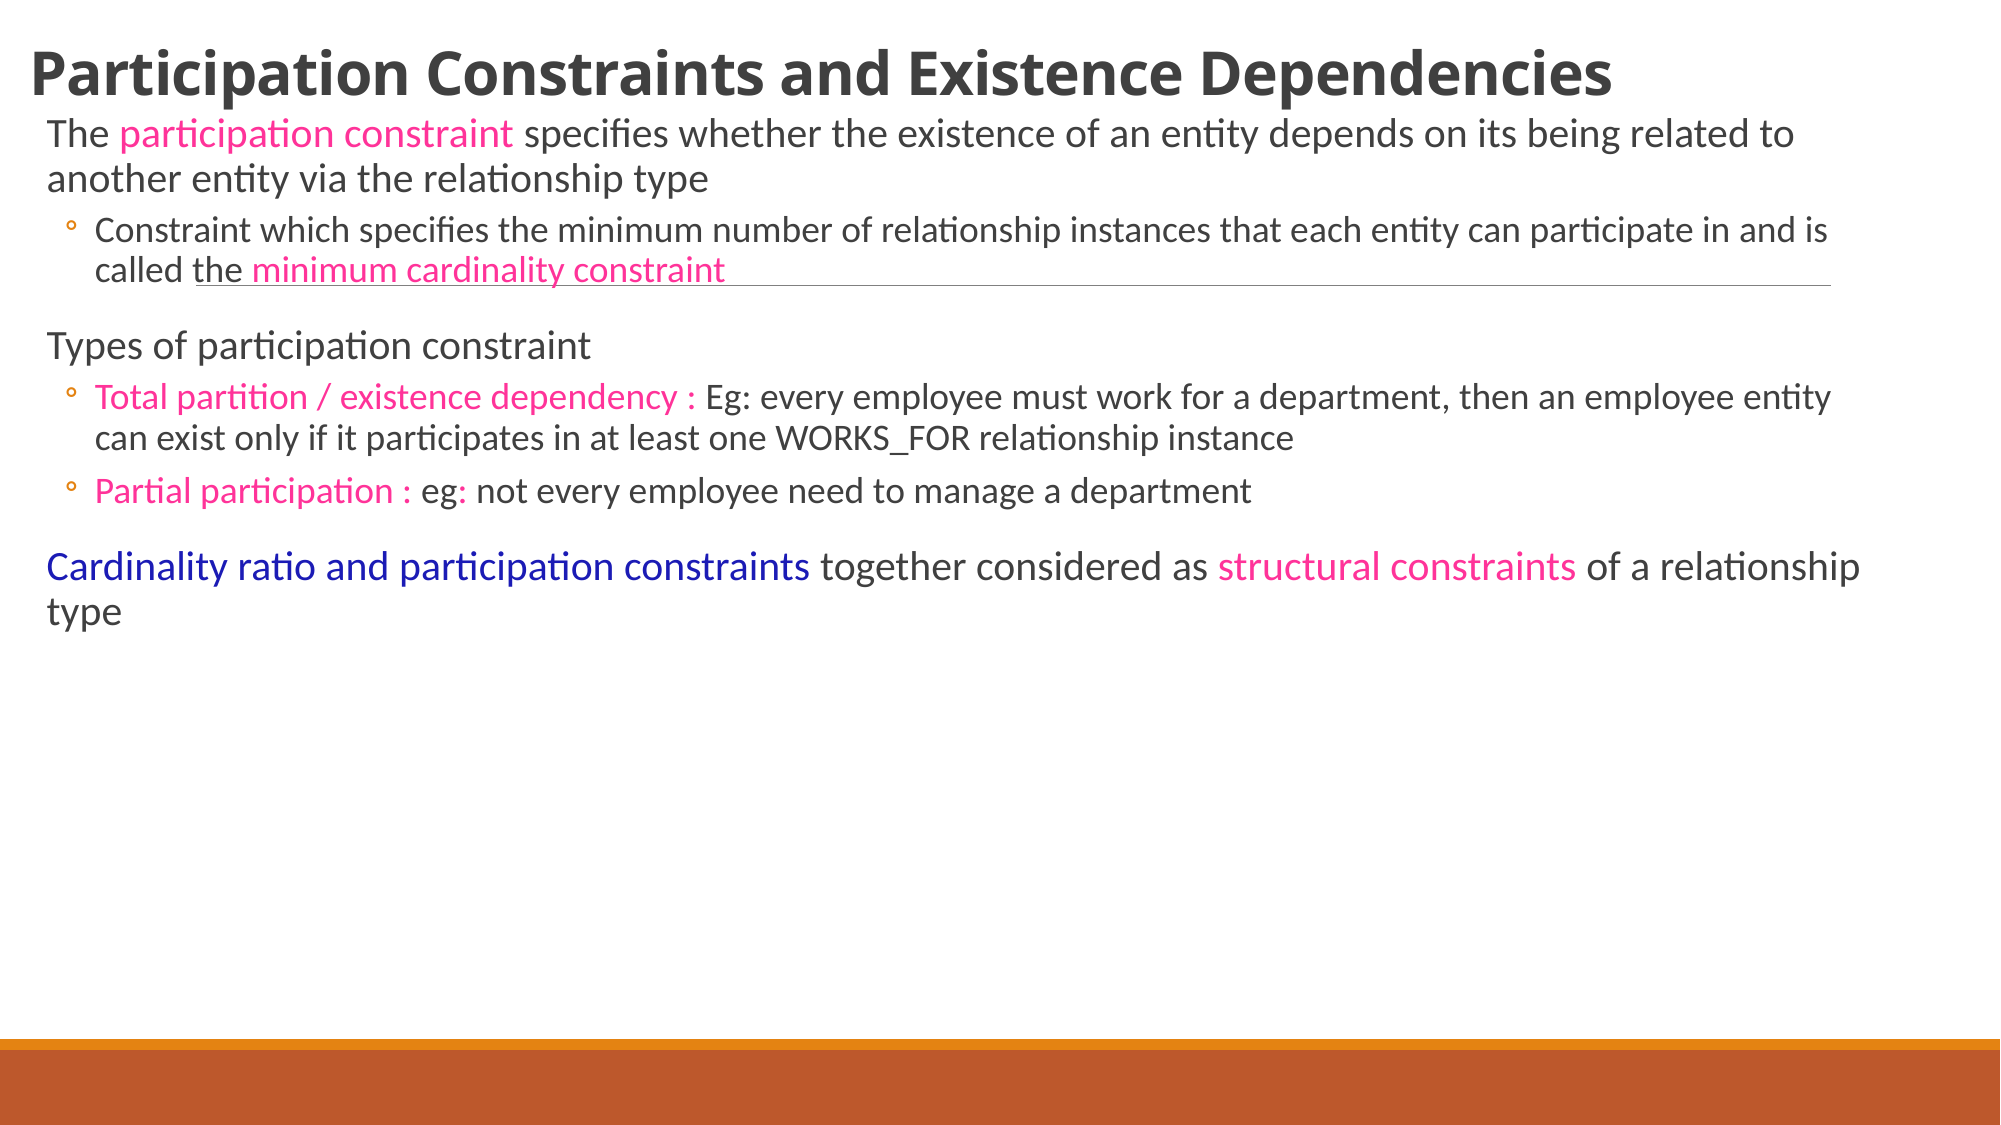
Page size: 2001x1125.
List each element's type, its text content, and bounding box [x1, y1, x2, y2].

list The participation constraint specifies whether the existence of an entity depends on its being related to another entity via the relationship type Constraint which specifies the minimum number of relationship instances that each entity can participate in and is called the minimum cardinality constraint Types of participation constraint Total partition / existence dependency : Eg: every employee must work for a department, then an employee entity can exist only if it participates in at least one WORKS_FOR relationship instance Partial participation : eg: not every employee need to manage a department Cardinality ratio and participation constraints together considered as structural constraints of a relationship type [31, 103, 1863, 1014]
title Participation Constraints and Existence Dependencies [14, 0, 1740, 116]
